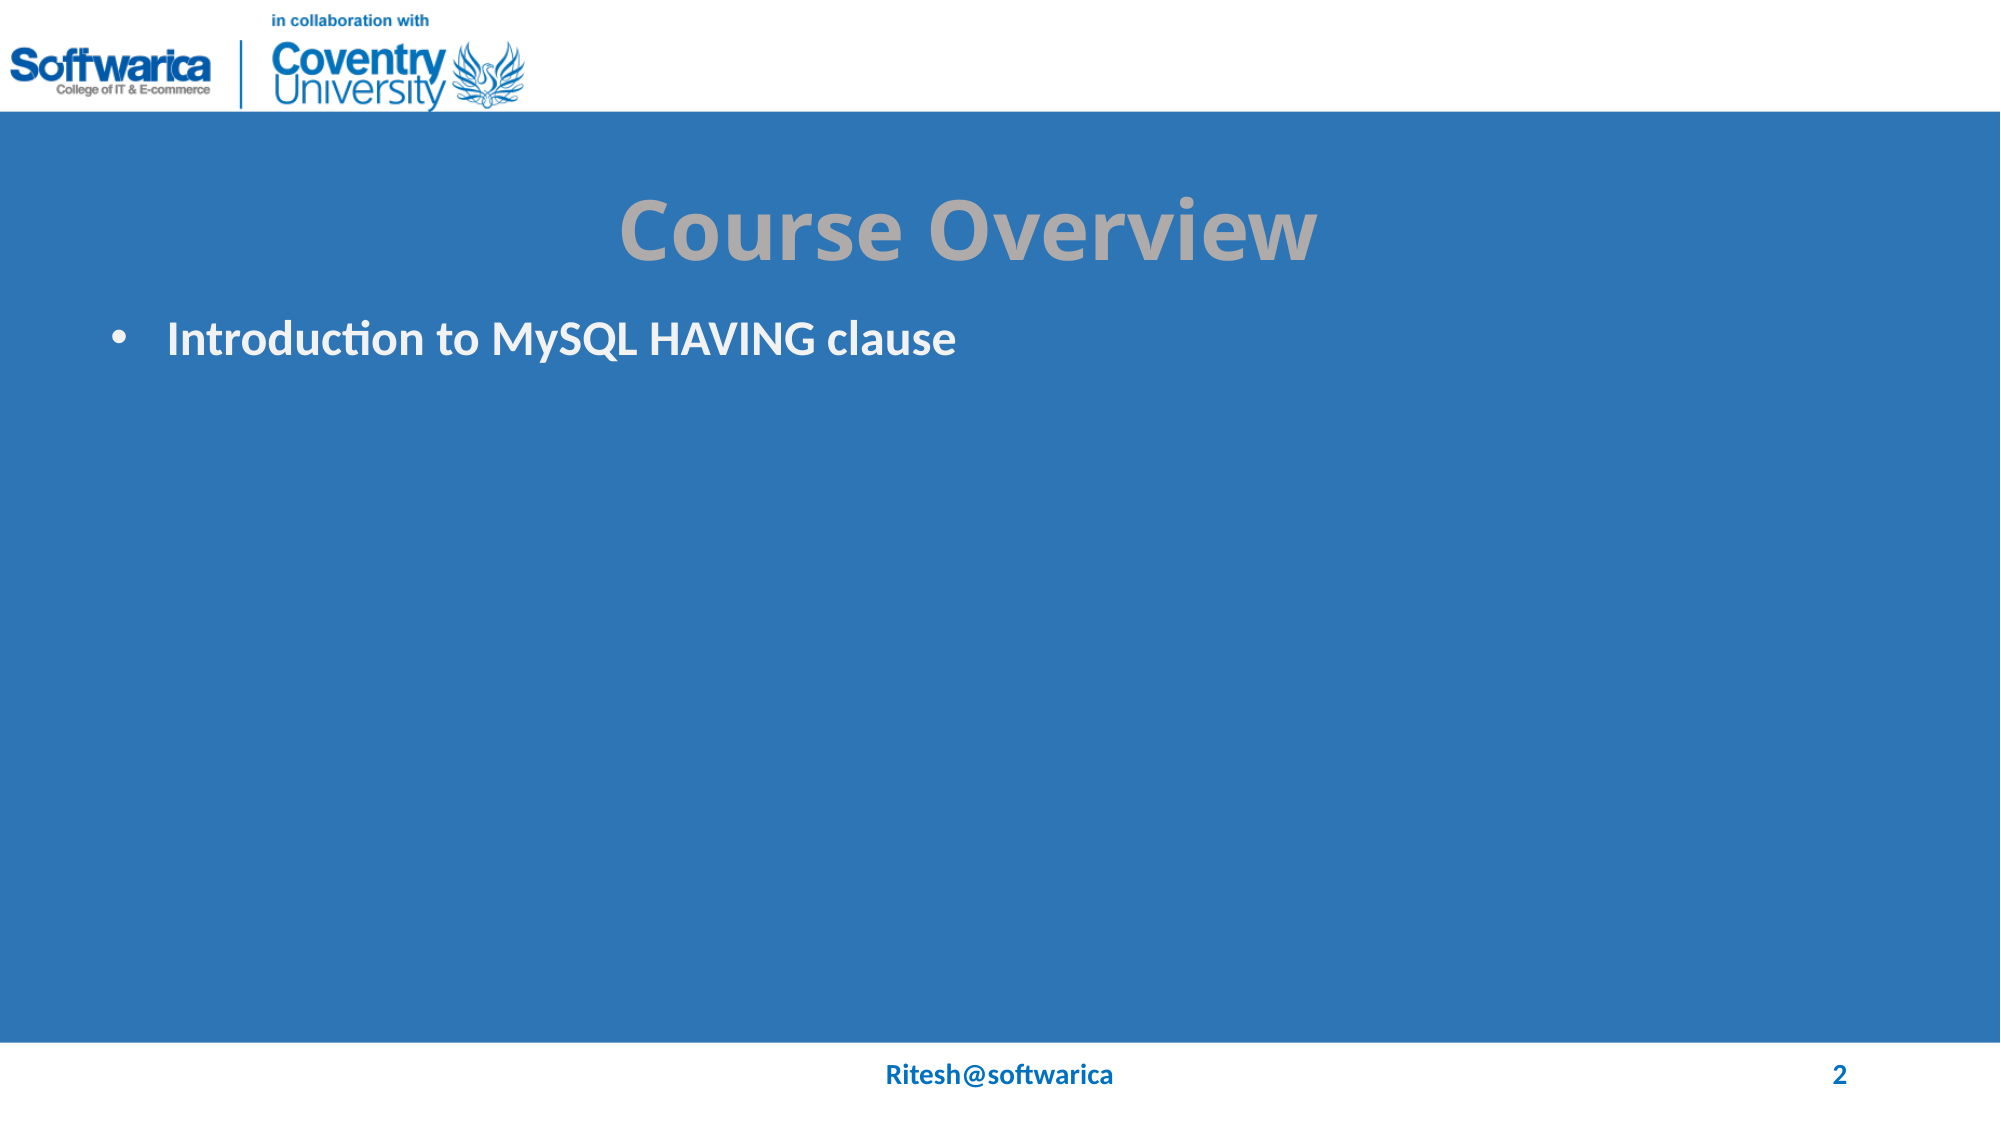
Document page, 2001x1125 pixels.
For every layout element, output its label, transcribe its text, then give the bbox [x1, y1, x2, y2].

title Course Overview [84, 136, 1853, 287]
picture [10, 14, 525, 112]
slide_number 2 [1412, 1042, 1863, 1103]
footer Ritesh@softwarica [662, 1042, 1338, 1103]
subtitle Introduction to MySQL HAVING clause [95, 304, 1863, 937]
